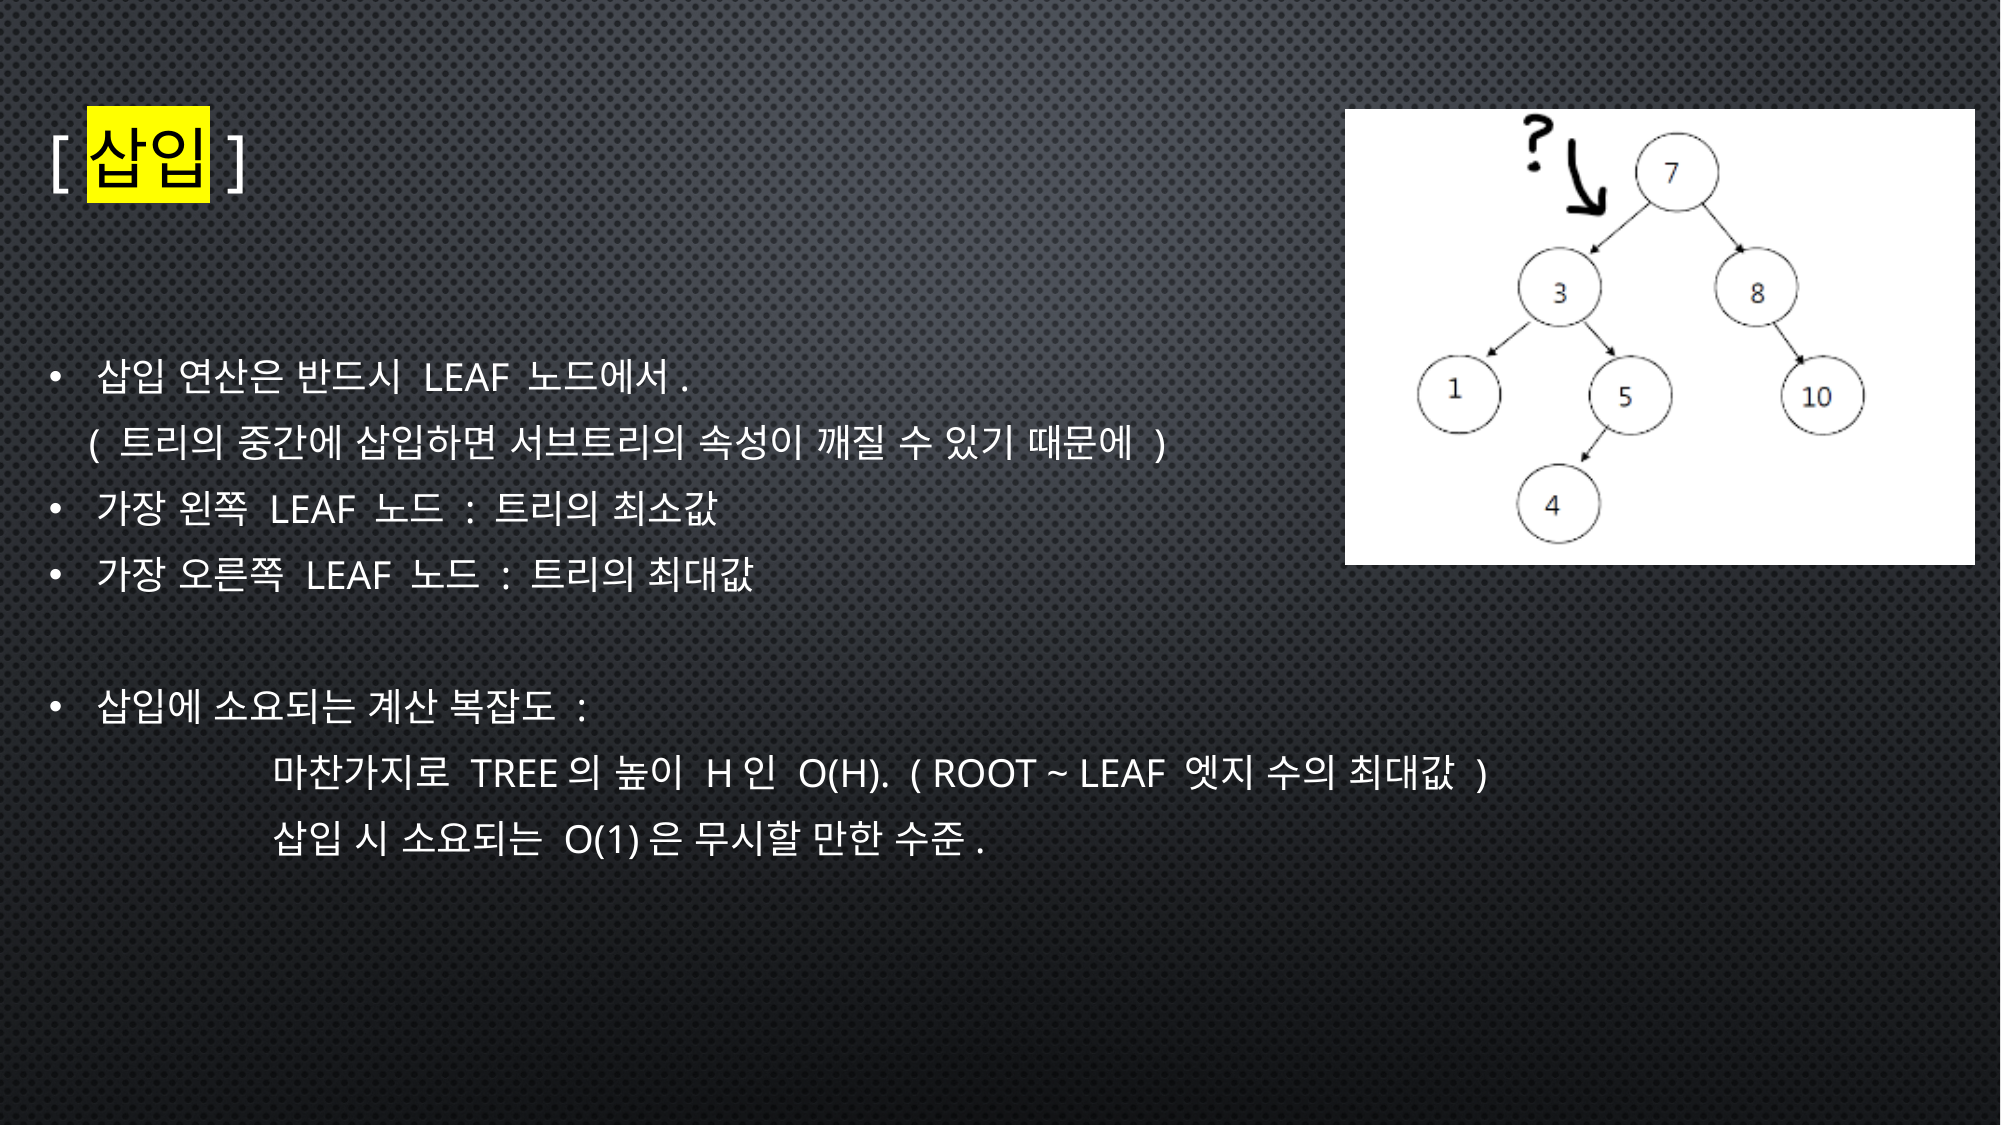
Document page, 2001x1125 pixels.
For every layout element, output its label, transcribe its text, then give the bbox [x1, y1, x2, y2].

list 삽입 연산은 반드시 Leaf 노드에서. ( 트리의 중간에 삽입하면 서브트리의 속성이 깨질 수 있기 때문에 ) 가장 왼쪽 Leaf 노드 : 트리의 최소값 가장 오른쪽 Leaf 노드 : 트리의 최대값 삽입에 소요되는 계산 복잡도 : 마찬가지로 Tree의 높이 H인 O(H). ( Root ~ Leaf 엣지 수의 최대값 ) 삽입 시 소요되는 O(1)은 무시할 만한 수준. [33, 345, 1659, 870]
picture [1345, 109, 1976, 565]
text_box [삽입] [33, 0, 1659, 314]
